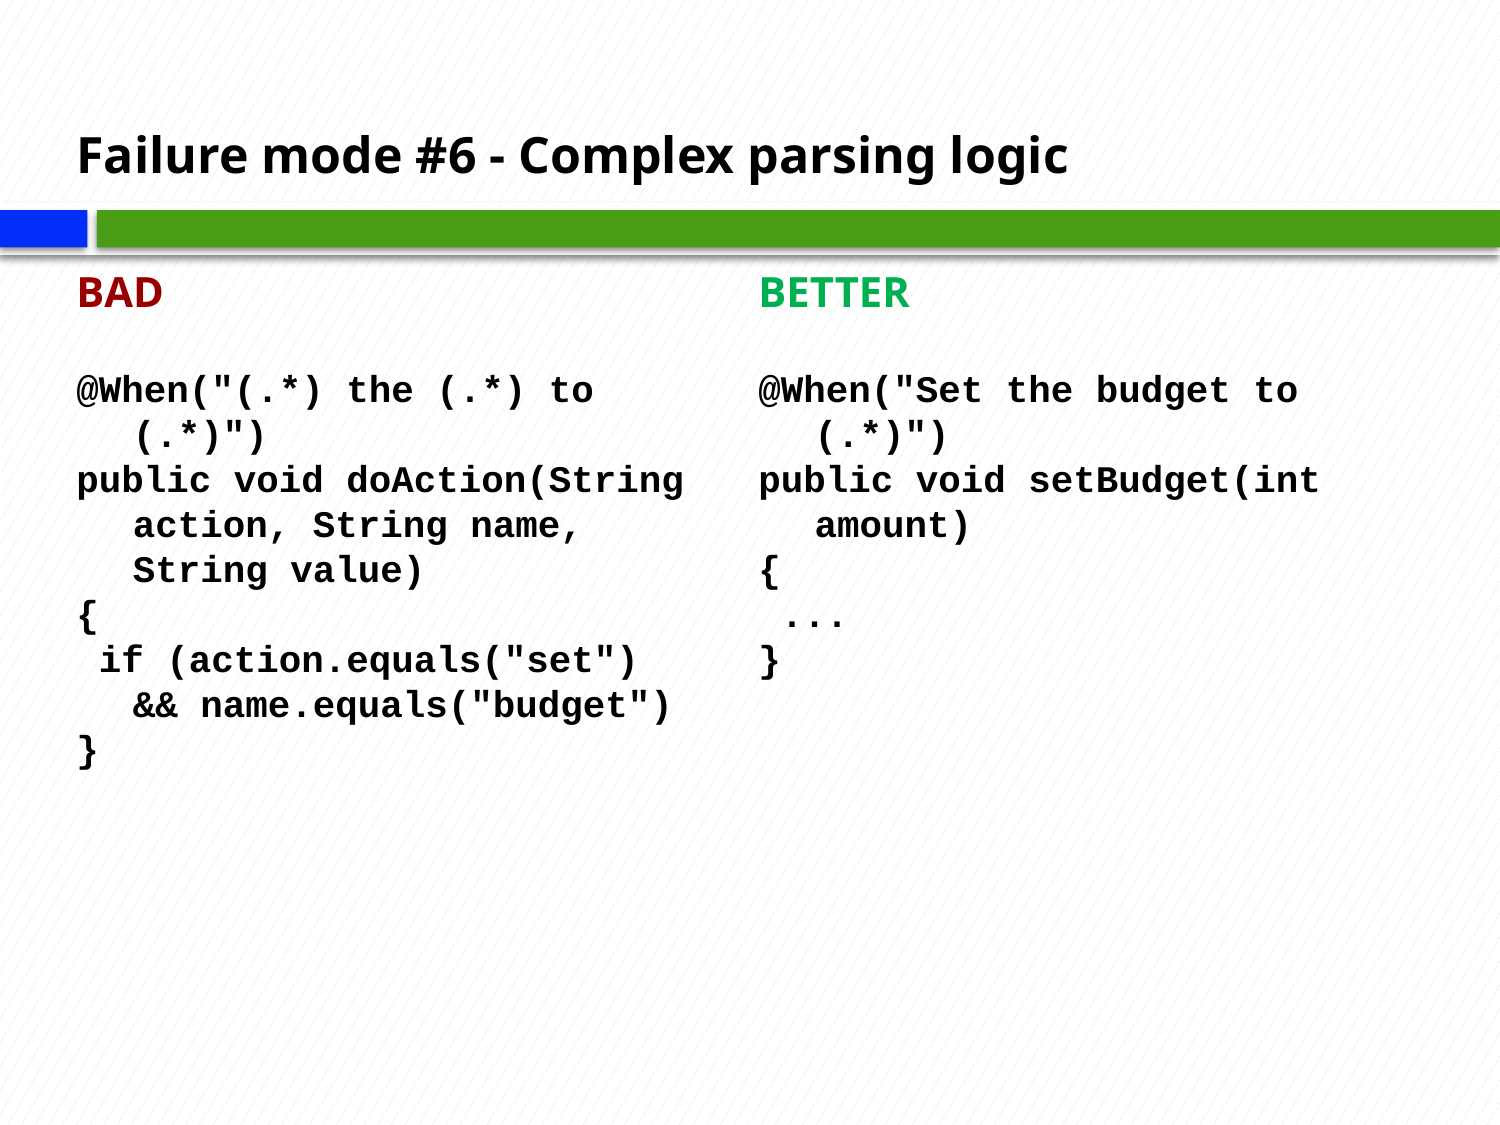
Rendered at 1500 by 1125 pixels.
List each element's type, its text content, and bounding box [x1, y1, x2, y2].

list BETTER @When("Set the budget to (.*)") public void setBudget(int amount) { ... } [743, 250, 1469, 919]
title Failure mode #6 - Complex parsing logic [61, 108, 1412, 327]
list BAD @When("(.*) the (.*) to (.*)") public void doAction(String action, String name, String value) { if (action.equals("set") && name.equals("budget") } [61, 250, 701, 966]
